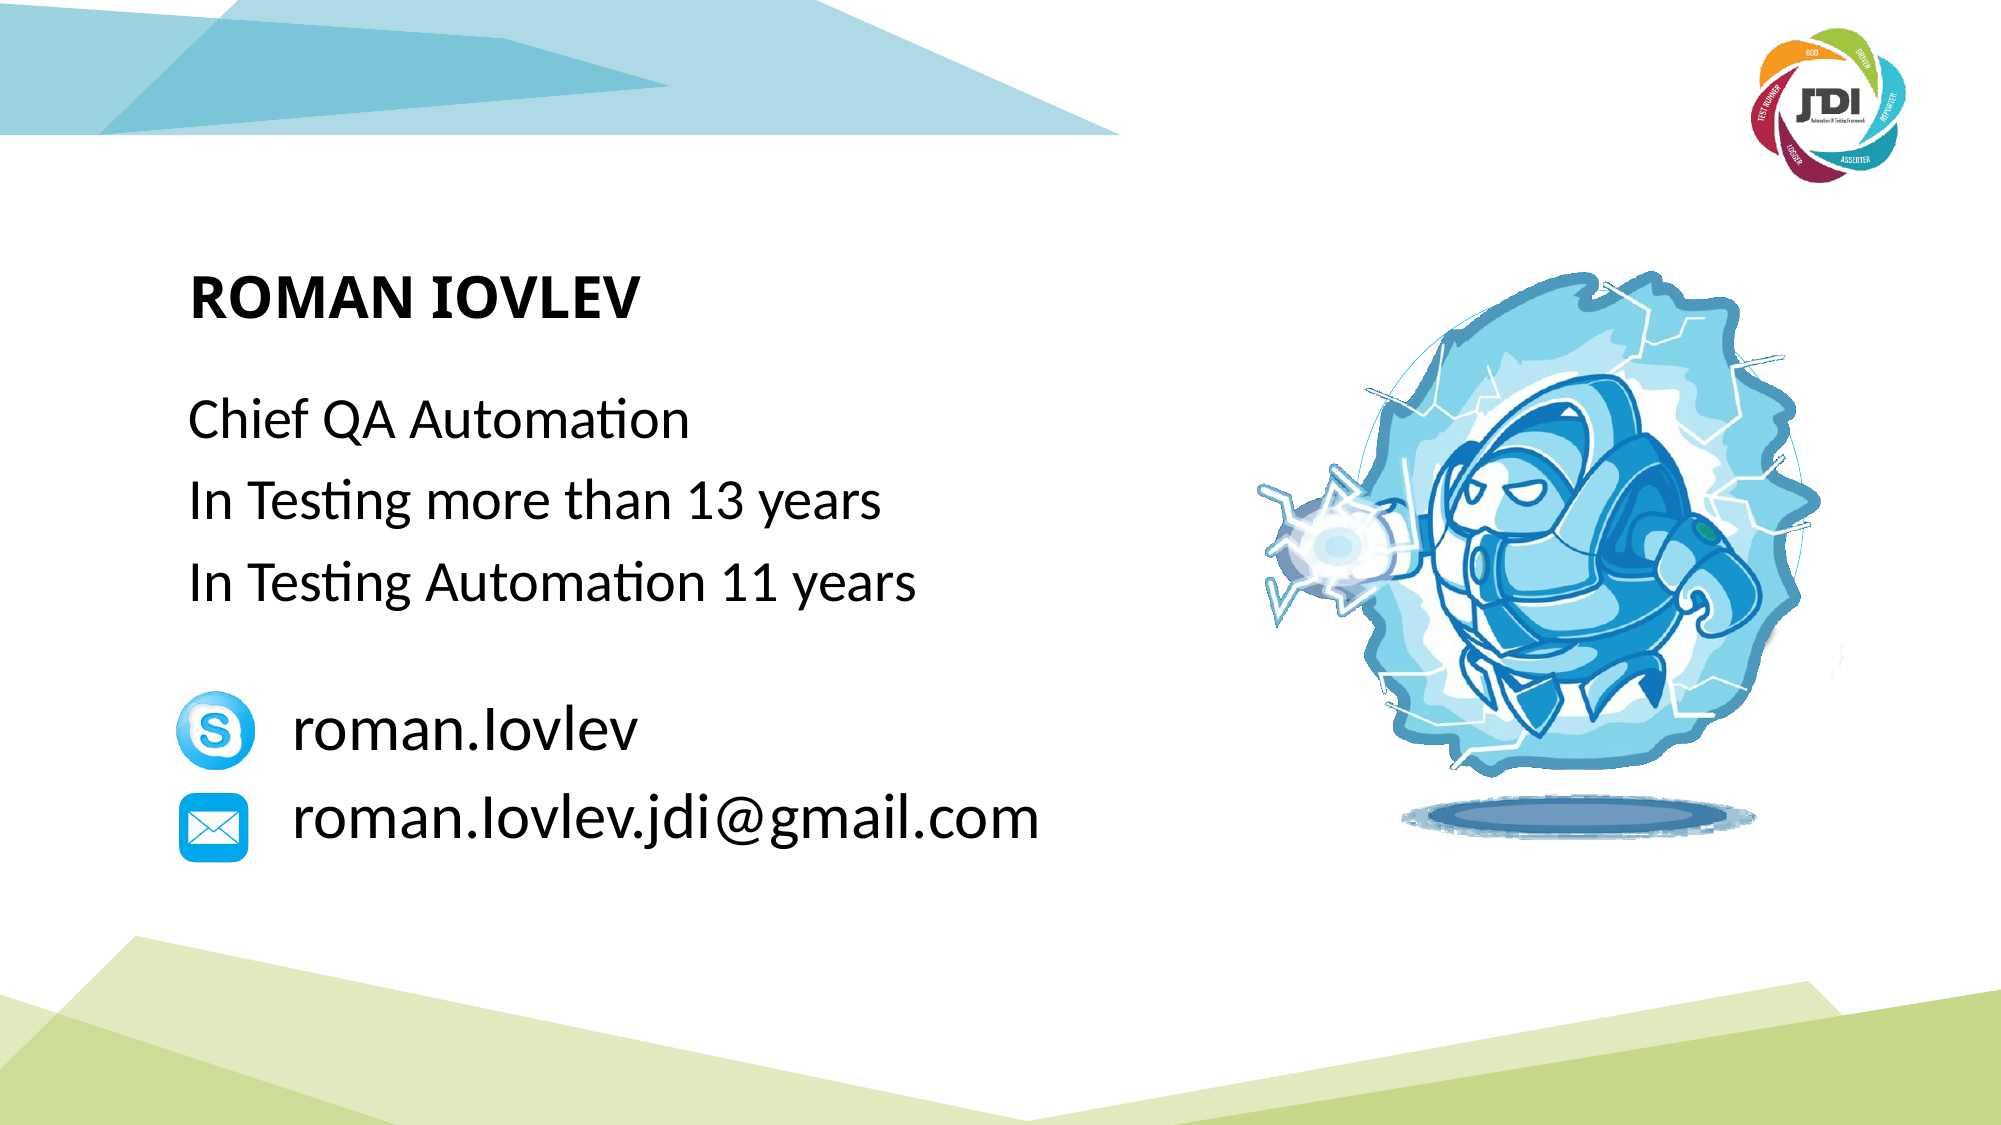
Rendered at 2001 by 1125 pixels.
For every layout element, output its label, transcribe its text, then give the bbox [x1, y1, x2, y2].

picture [174, 787, 253, 867]
picture [1253, 253, 1848, 859]
picture [174, 689, 257, 772]
text_box roman.Iovlev.jdi@gmail.com [277, 774, 1068, 867]
text_box roman.Iovlev [277, 686, 697, 772]
picture [0, 935, 2000, 1125]
text_box Chief QA Automation In Testing more than 13 years In Testing Automation 11 years [174, 372, 985, 645]
text_box ROMAN IOVLEV [174, 253, 669, 327]
picture [1750, 28, 1906, 183]
